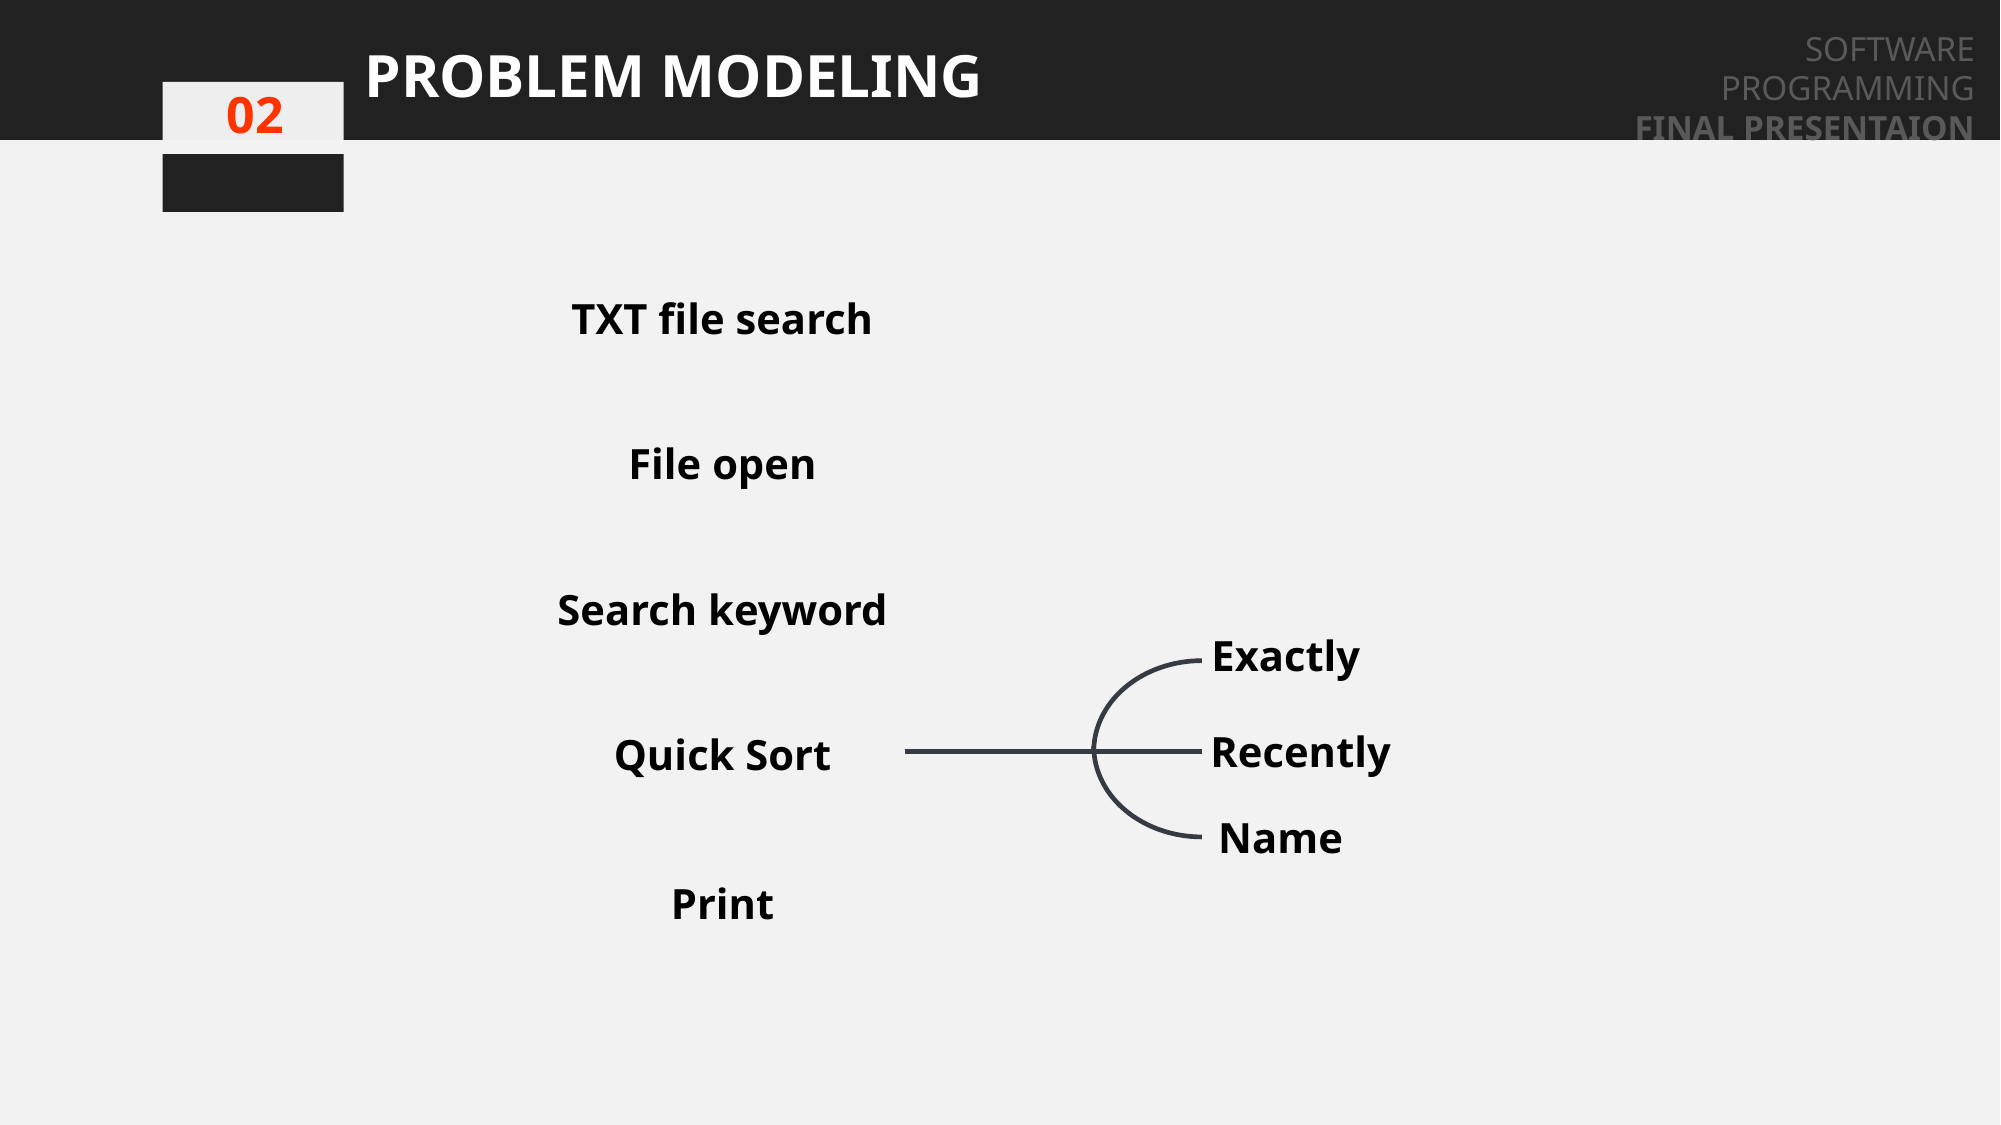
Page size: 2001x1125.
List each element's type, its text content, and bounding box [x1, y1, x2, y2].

text_box Quick Sort [507, 721, 938, 787]
text_box File open [507, 430, 938, 496]
text_box [161, 153, 345, 213]
text_box TXT file search [507, 285, 938, 350]
text_box PROBLEM MODELING [346, 31, 1002, 116]
text_box [1093, 667, 1202, 746]
text_box Search keyword [507, 576, 938, 641]
text_box SOFTWARE PROGRAMMING FINAL PRESENTAION [1528, 20, 1990, 155]
text_box Print [507, 870, 938, 936]
text_box Exactly [1158, 622, 1413, 688]
text_box Name [1153, 804, 1408, 870]
text_box [299, 81, 345, 141]
text_box [0, 0, 2000, 141]
text_box [1093, 746, 1173, 751]
text_box [161, 81, 211, 141]
text_box 02 [211, 75, 299, 151]
text_box [1093, 752, 1202, 828]
text_box Recently [1173, 718, 1428, 784]
